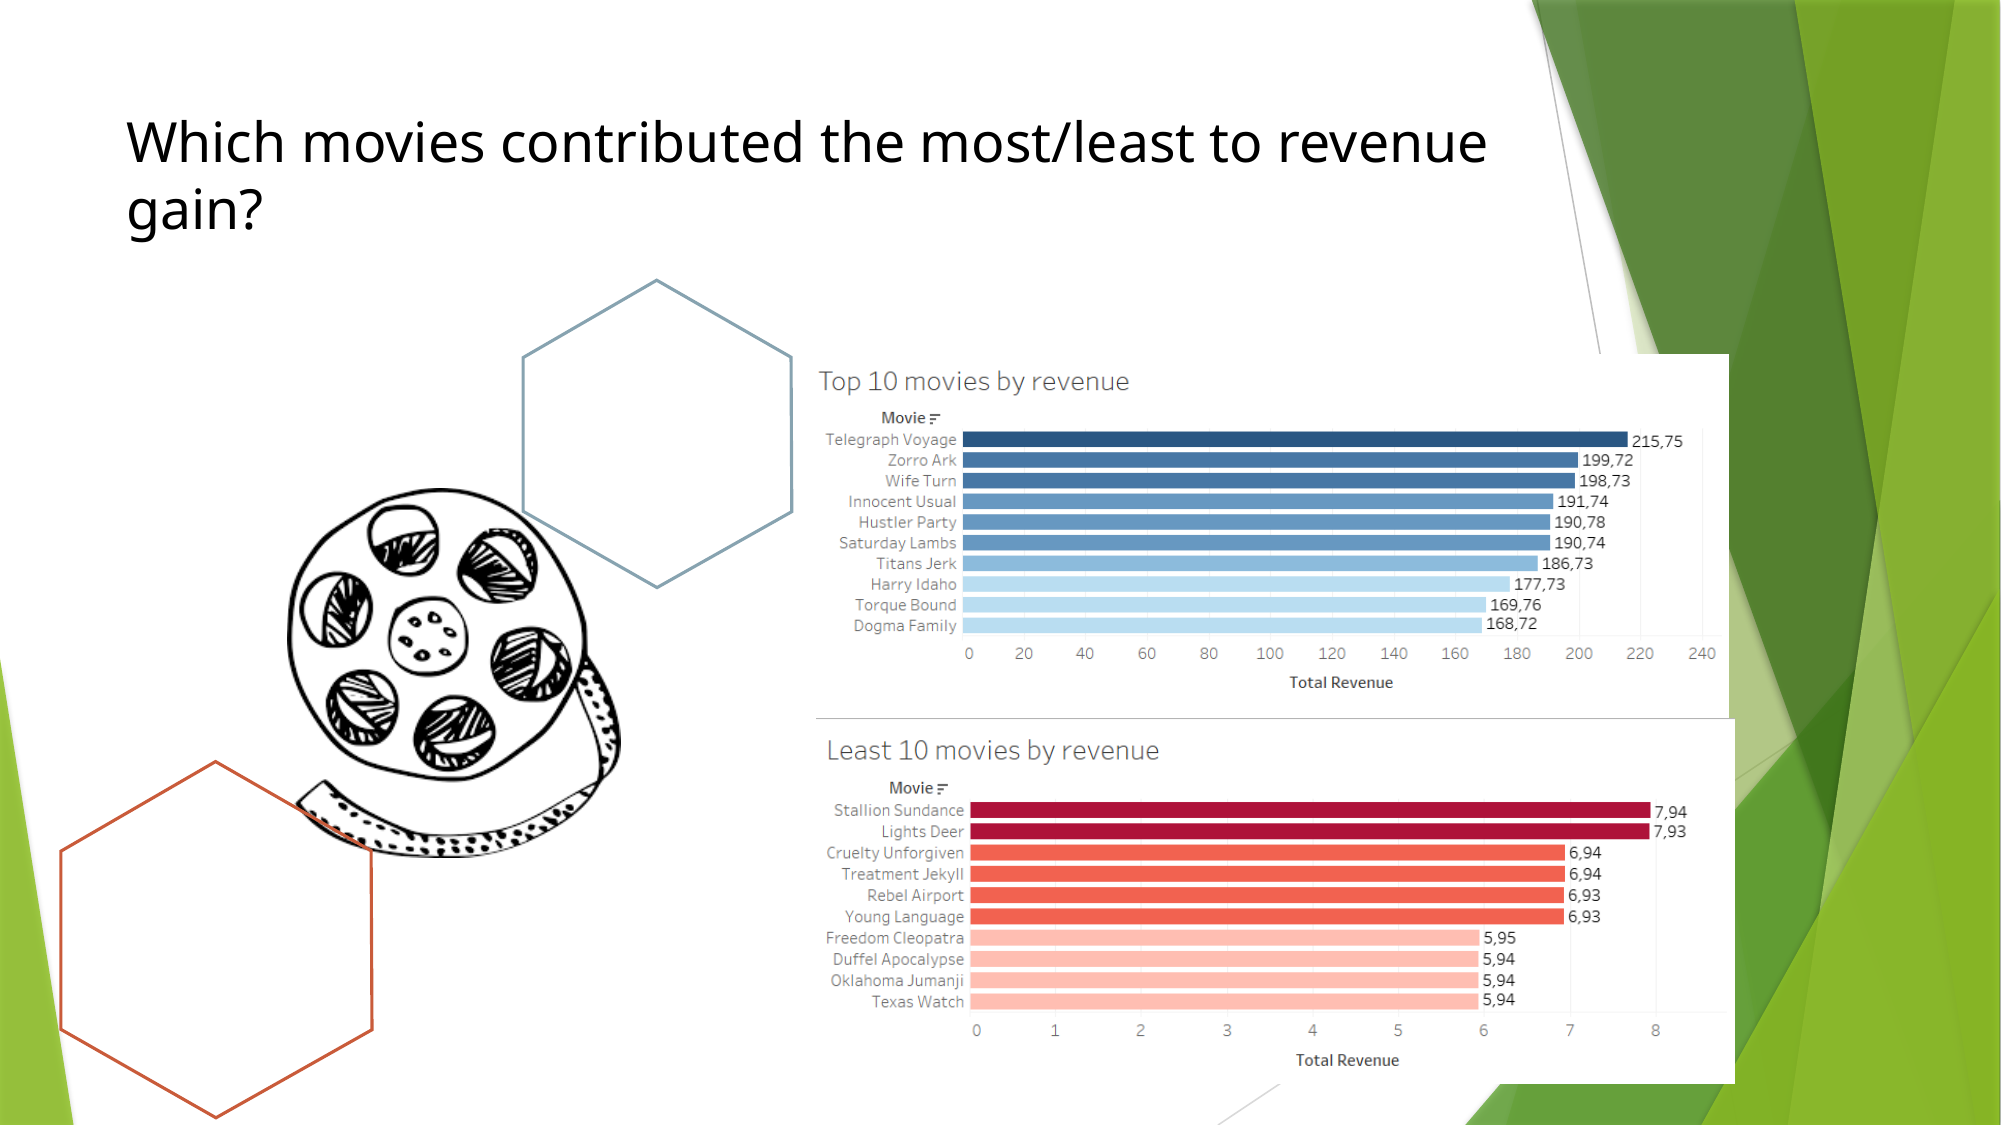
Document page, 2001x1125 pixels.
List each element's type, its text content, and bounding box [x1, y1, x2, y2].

text_box [523, 280, 792, 588]
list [809, 353, 1729, 720]
text_box [60, 761, 372, 1118]
title Which movies contributed the most/least to revenue gain? [111, 99, 1522, 317]
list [287, 487, 622, 858]
picture [815, 718, 1735, 1084]
